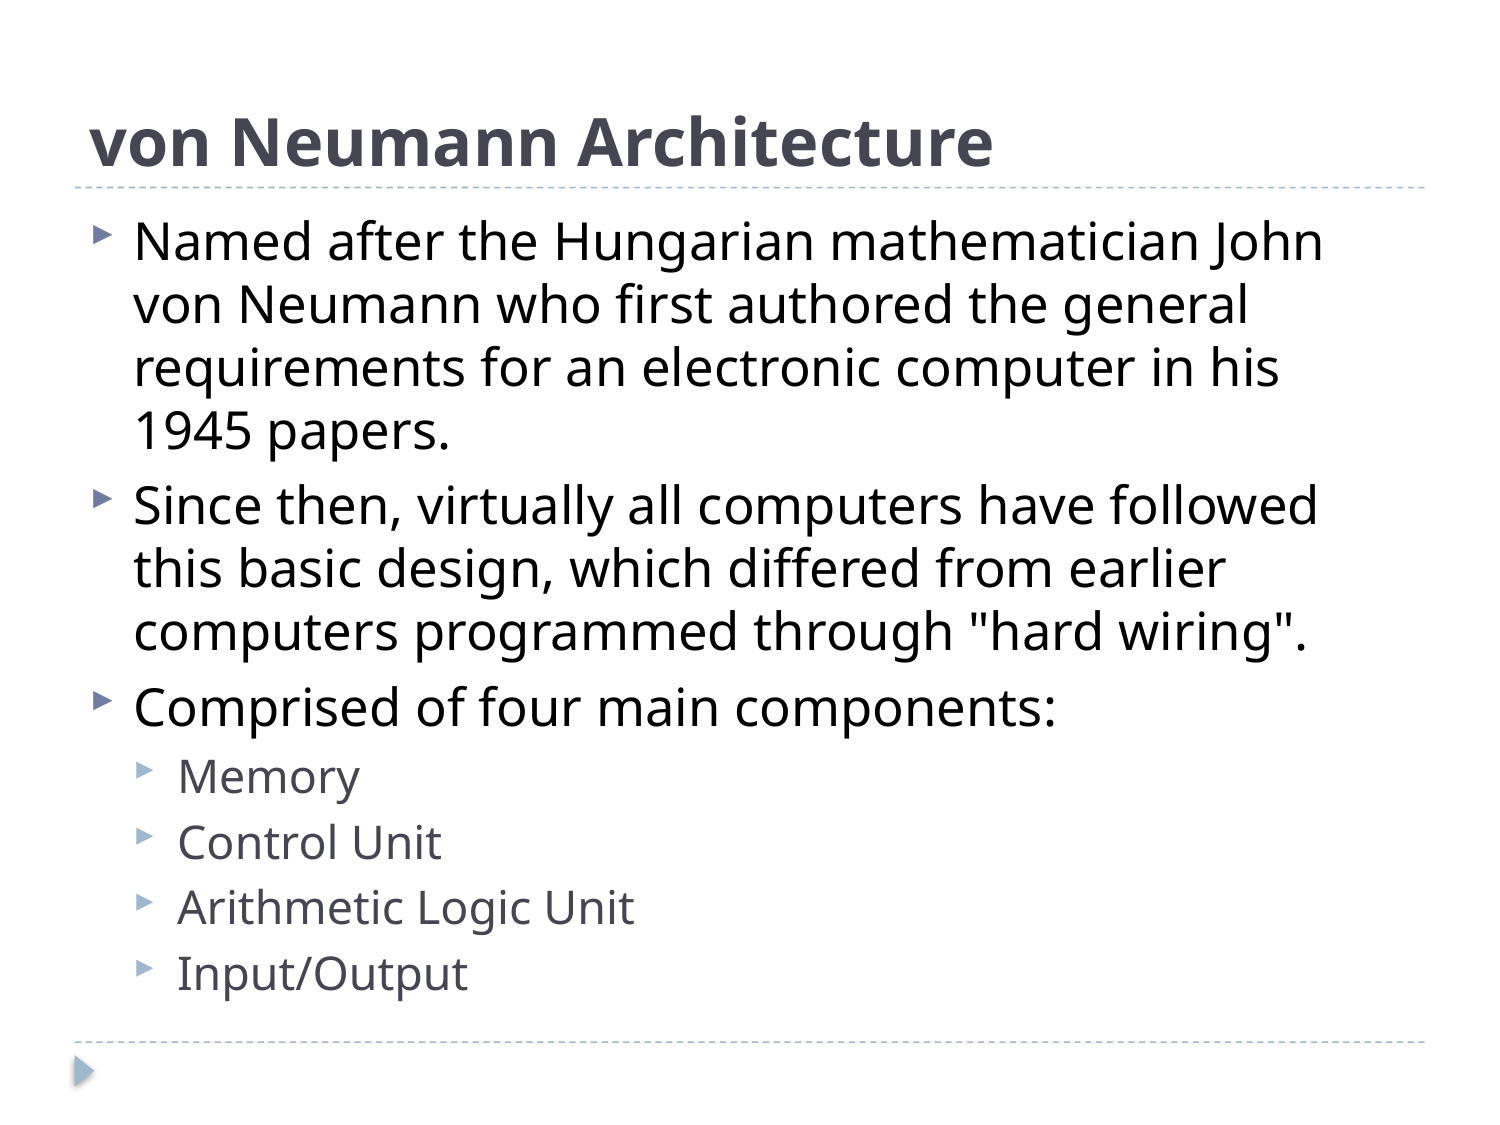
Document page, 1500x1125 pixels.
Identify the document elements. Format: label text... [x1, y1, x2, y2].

list Named after the Hungarian mathematician John von Neumann who first authored the general requirements for an electronic computer in his 1945 papers. Since then, virtually all computers have followed this basic design, which differed from earlier computers programmed through "hard wiring". Comprised of four main components: Memory Control Unit Arithmetic Logic Unit Input/Output [75, 200, 1425, 1010]
title von Neumann Architecture [75, 24, 1425, 188]
